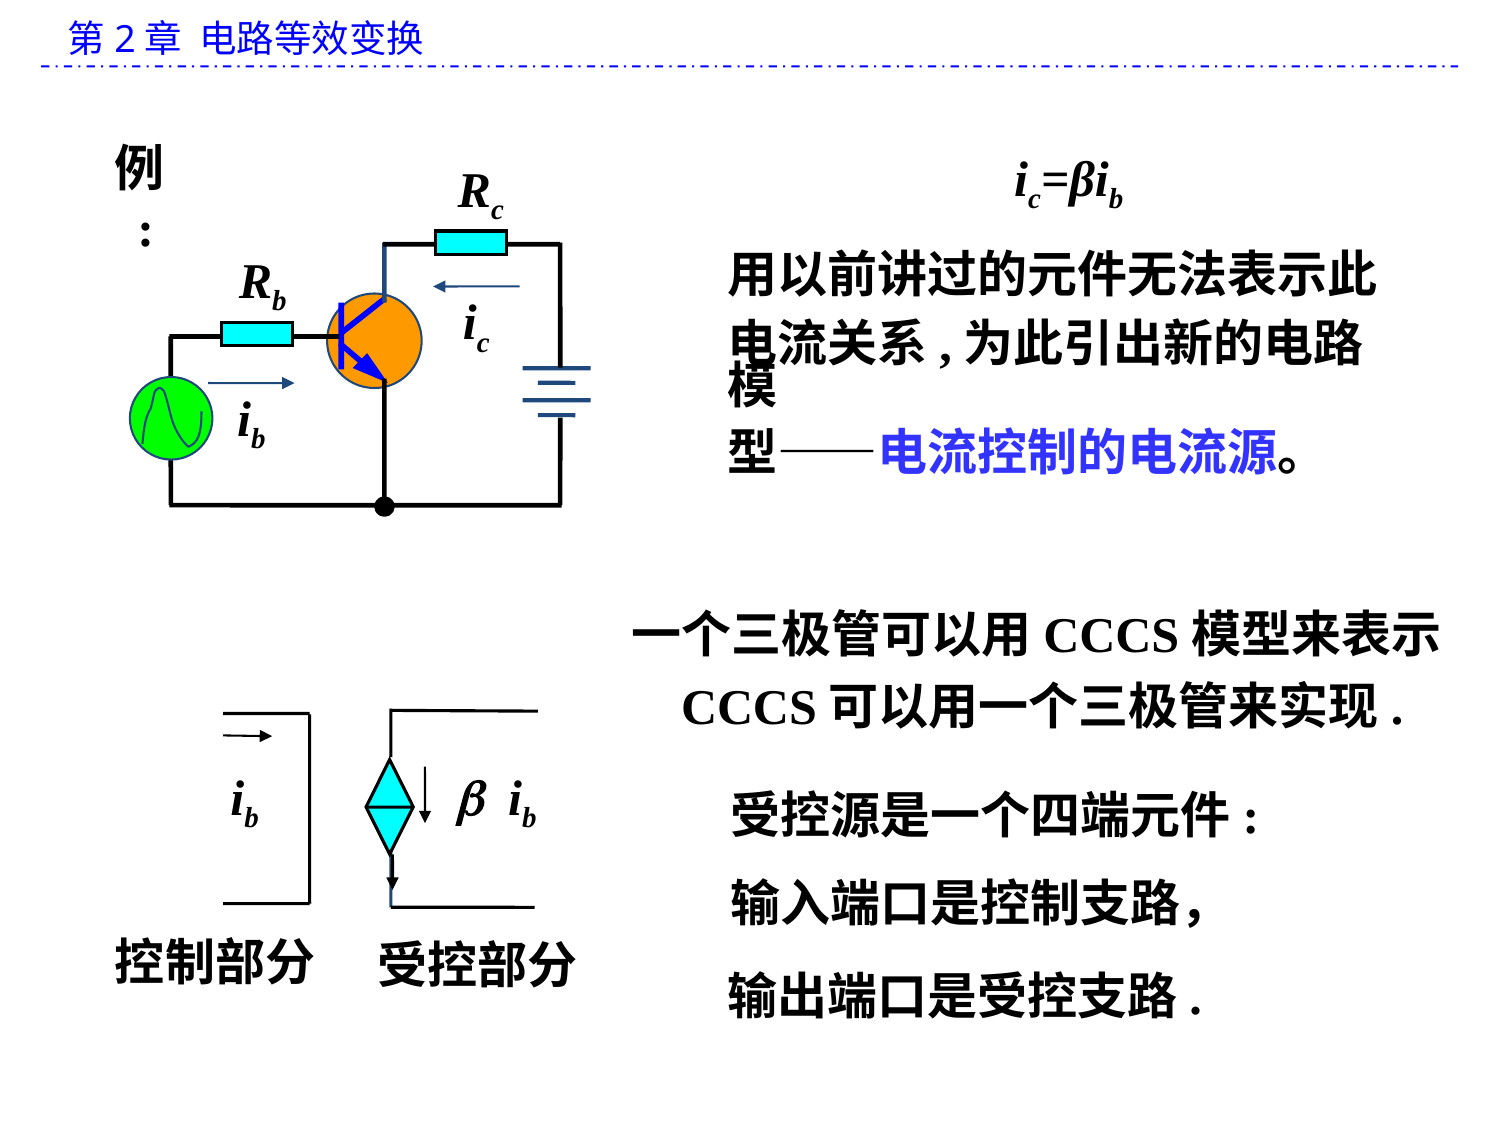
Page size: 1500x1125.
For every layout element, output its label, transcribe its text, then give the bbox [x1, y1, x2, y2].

text_box 受控部分 [347, 926, 609, 1001]
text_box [691, 775, 1270, 1033]
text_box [198, 708, 576, 908]
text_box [94, 153, 591, 515]
text_box 控制部分 [97, 923, 333, 998]
text_box ic=βib 用以前讲过的元件无法表示此 电流关系,为此引出新的电路模 型——电流控制的电流源。 [712, 150, 1425, 487]
text_box 一个三极管可以用CCCS模型来表示CCCS可以用一个三极管来实现. [610, 583, 1474, 743]
